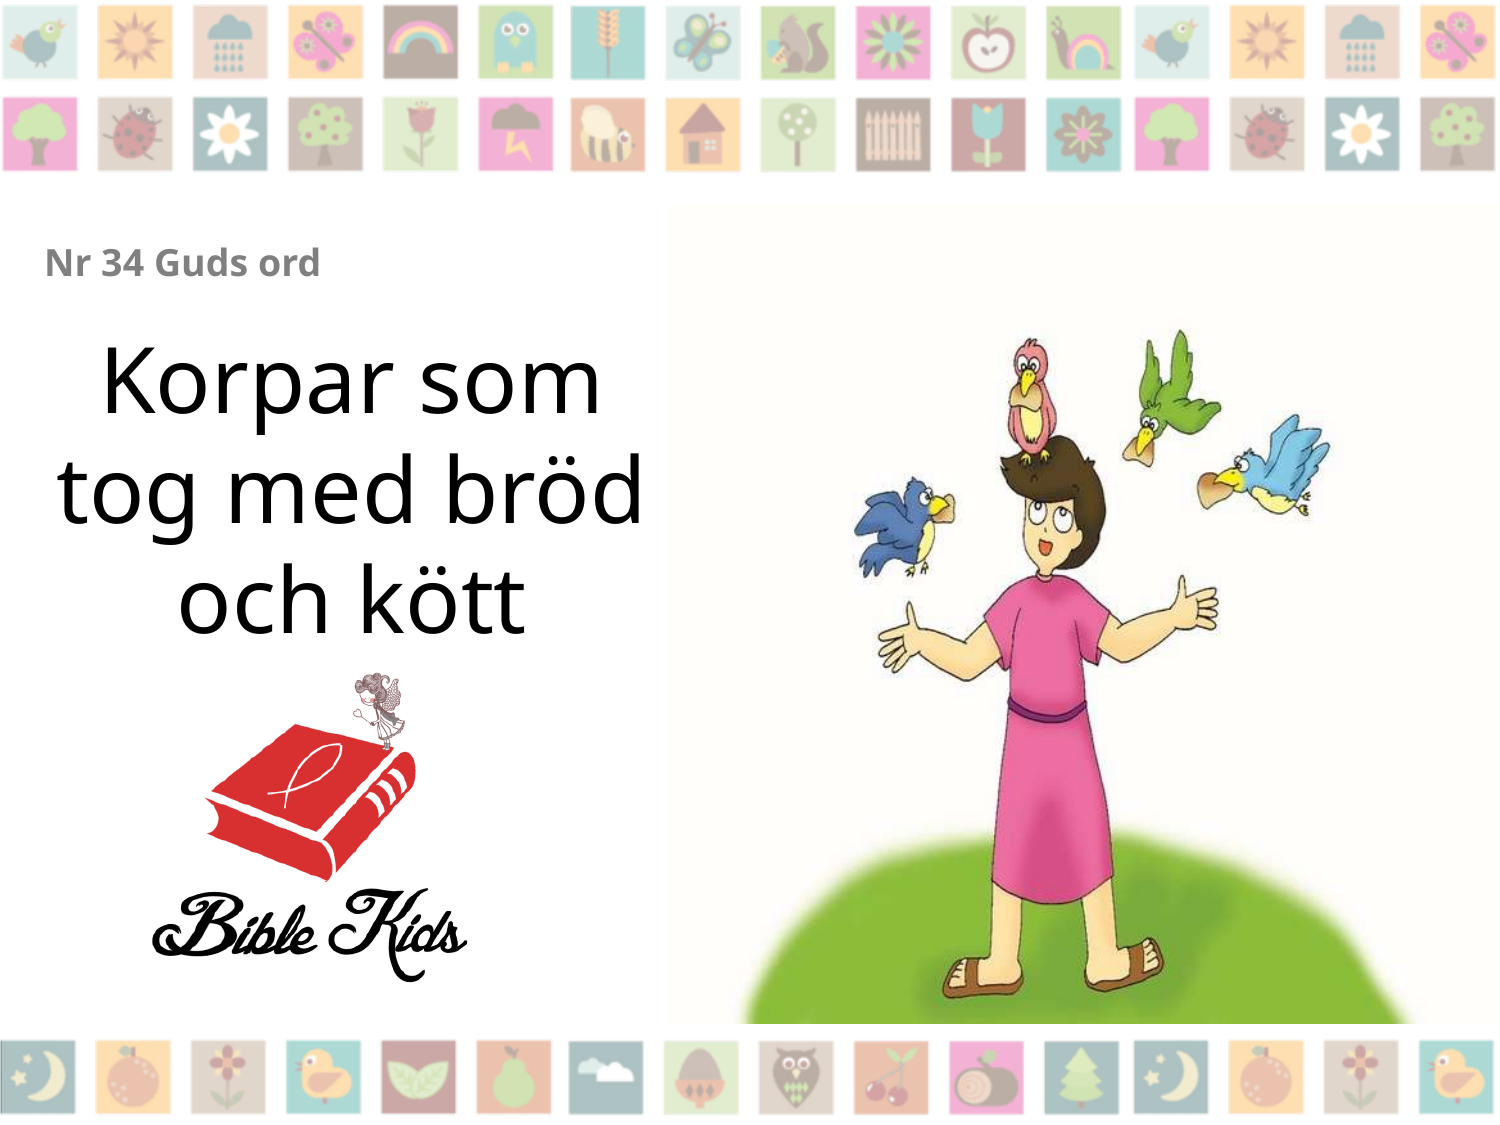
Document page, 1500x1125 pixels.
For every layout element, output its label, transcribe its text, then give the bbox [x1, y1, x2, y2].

text_box Nr 34 Guds ord [29, 231, 514, 292]
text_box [0, 1028, 1500, 1118]
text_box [0, 3, 1500, 181]
picture [129, 638, 500, 1007]
picture [666, 204, 1500, 1024]
text_box Korpar som tog med bröd och kött [29, 314, 661, 659]
